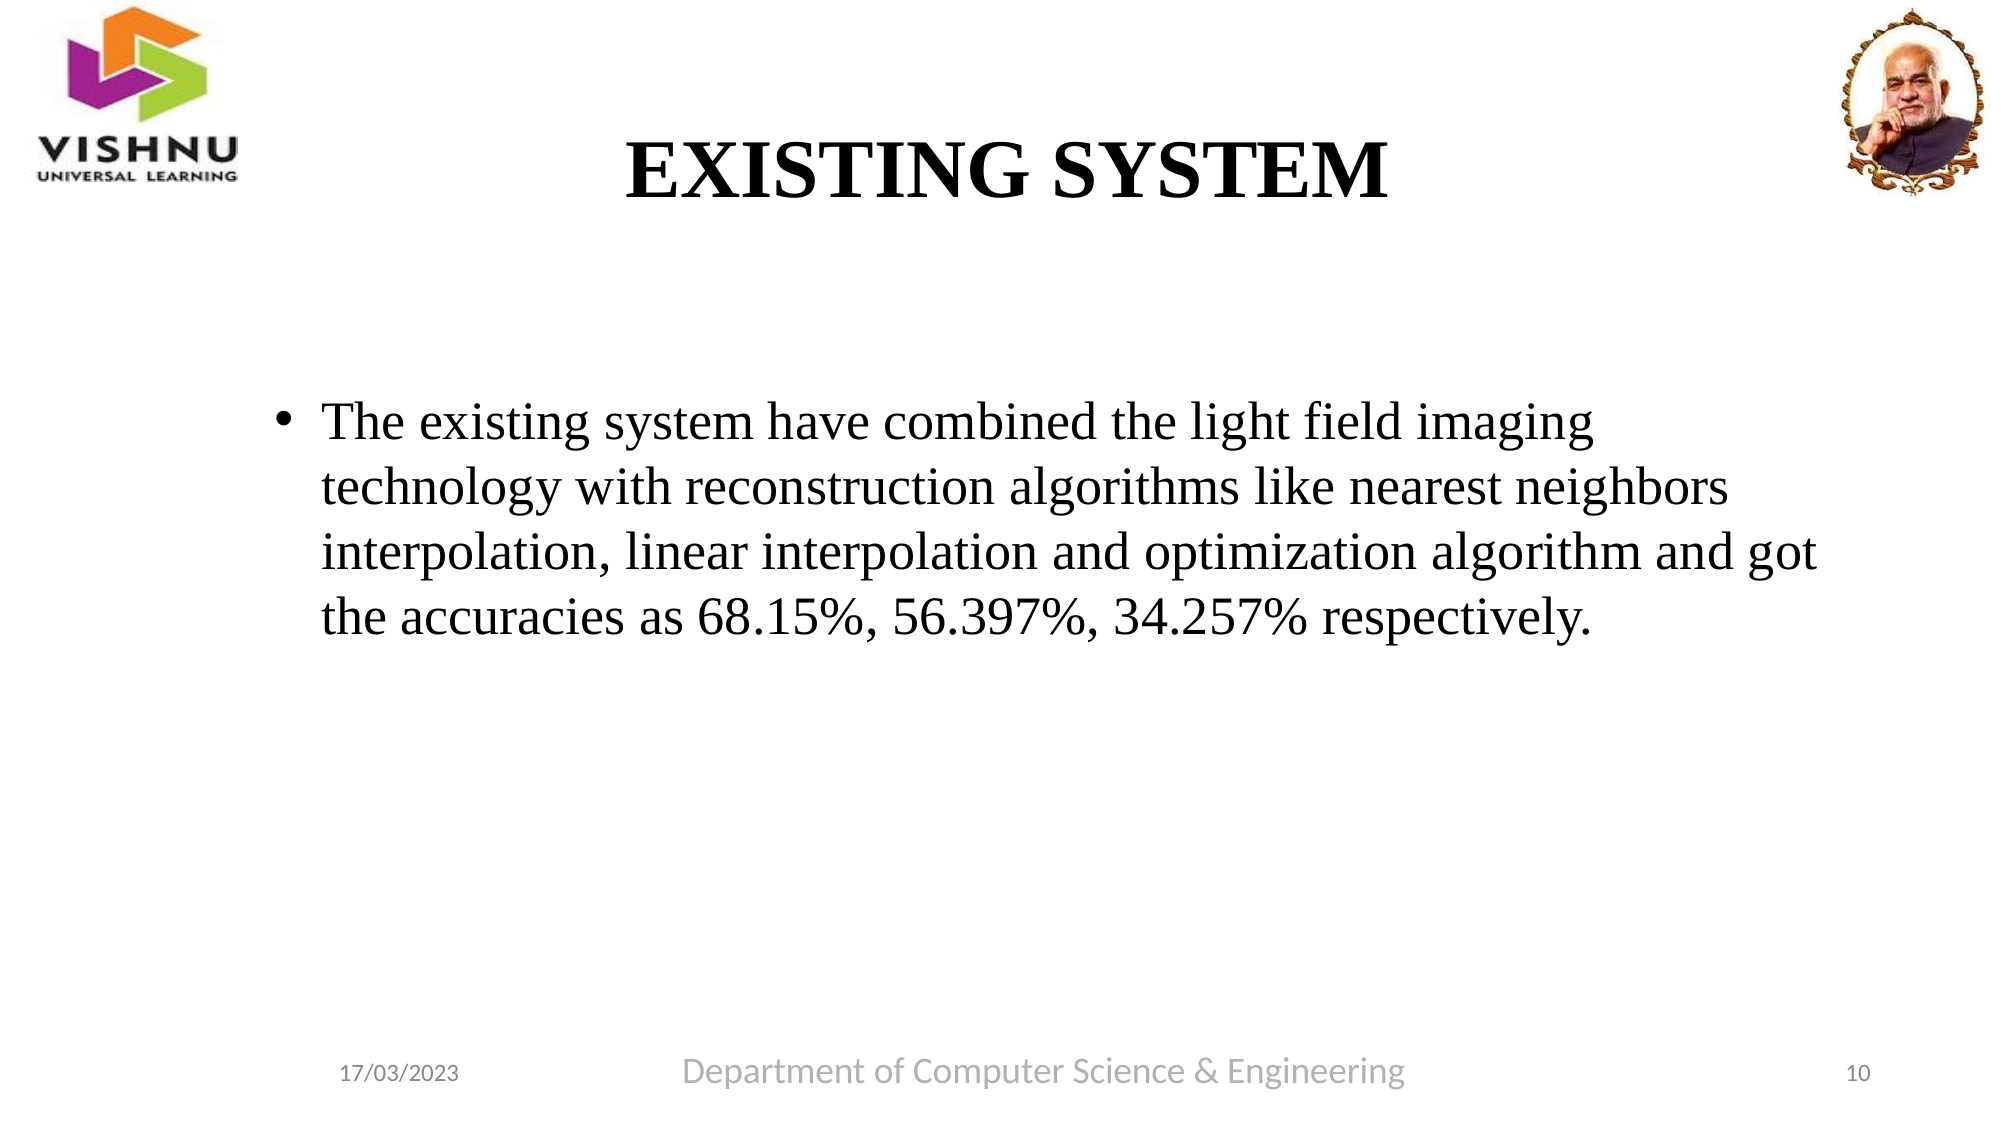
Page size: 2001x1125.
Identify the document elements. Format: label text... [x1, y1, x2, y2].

footer Department of Computer Science & Engineering [675, 1046, 1413, 1092]
slide_number 10 [1839, 1060, 1890, 1125]
title EXISTING SYSTEM [623, 112, 1413, 303]
picture [1832, 0, 1996, 202]
text_box The existing system have combined the light field imaging technology with reconstruction algorithms like nearest neighbors interpolation, linear interpolation and optimization algorithm and got the accuracies as 68.15%, 56.397%, 34.257% respectively. [259, 332, 1860, 788]
picture [24, 0, 238, 182]
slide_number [336, 1060, 462, 1125]
